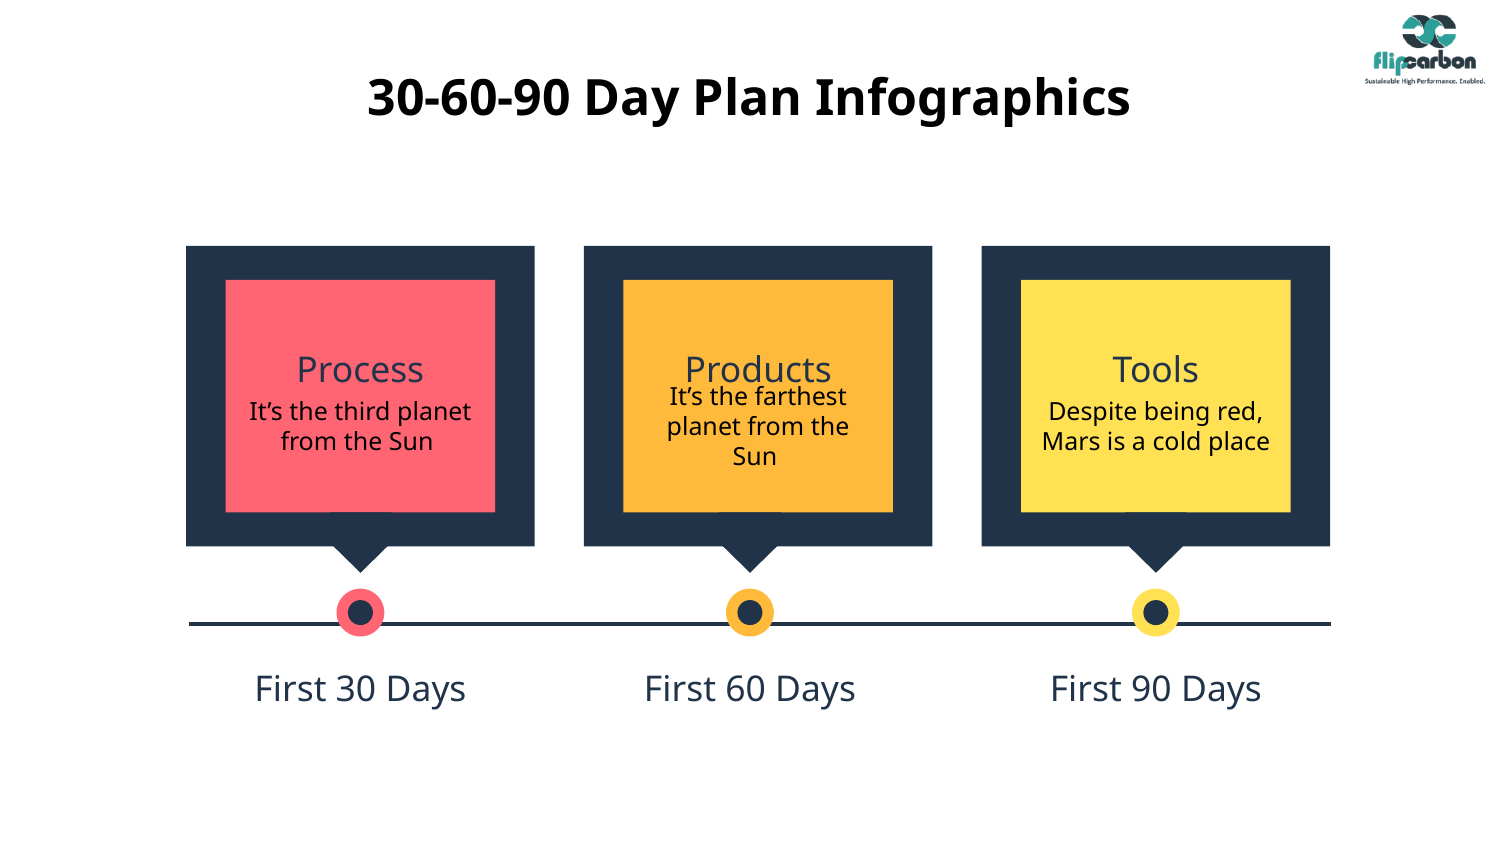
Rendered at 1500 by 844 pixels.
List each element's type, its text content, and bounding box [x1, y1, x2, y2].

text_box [336, 588, 385, 637]
picture [1350, 0, 1500, 104]
title 30-60-90 Day Plan Infographics [29, 50, 1471, 145]
text_box First 90 Days [1014, 652, 1298, 723]
text_box It’s the farthest planet from the Sun [626, 381, 890, 470]
text_box [623, 279, 893, 332]
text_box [1131, 588, 1181, 637]
text_box [225, 403, 496, 513]
text_box [225, 279, 496, 332]
text_box [583, 245, 933, 547]
text_box First 30 Days [218, 652, 502, 723]
text_box [623, 403, 893, 513]
text_box [719, 512, 781, 573]
text_box [1021, 403, 1291, 513]
text_box [981, 245, 1331, 547]
text_box Process [218, 332, 502, 403]
text_box Tools [1014, 332, 1298, 403]
text_box Despite being red, Mars is a cold place [1024, 381, 1288, 470]
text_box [725, 588, 775, 637]
text_box [329, 512, 392, 573]
text_box It’s the third planet from the Sun [228, 381, 493, 470]
text_box [186, 245, 535, 547]
text_box First 60 Days [608, 652, 892, 723]
text_box Products [616, 332, 900, 403]
text_box [1125, 512, 1187, 573]
text_box [1021, 279, 1291, 332]
